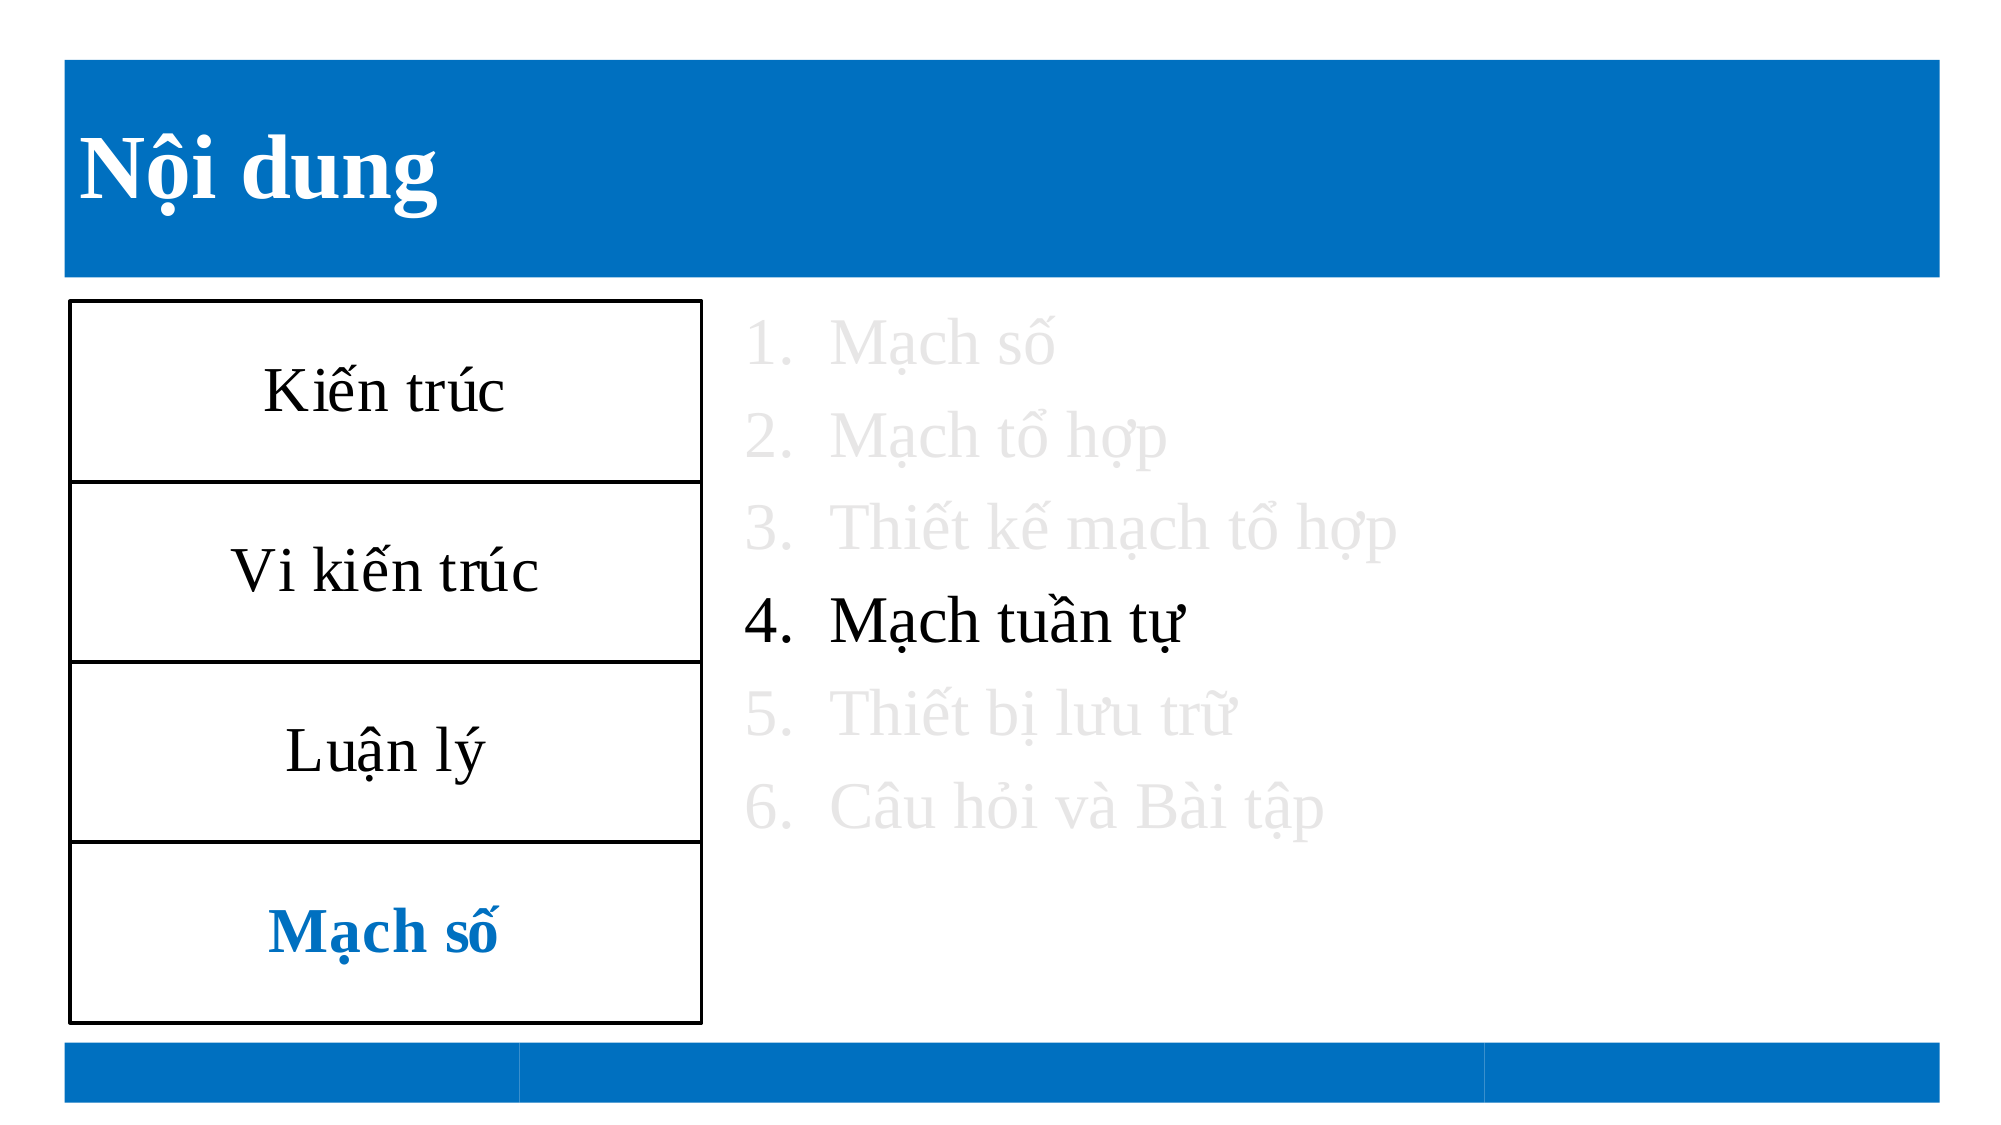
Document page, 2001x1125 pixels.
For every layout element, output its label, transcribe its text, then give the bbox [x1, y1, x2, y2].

list Mạch số Mạch tổ hợp Thiết kế mạch tổ hợp Mạch tuần tự Thiết bị lưu trữ Câu hỏi và Bài tập [729, 299, 1940, 1014]
slide_number [64, 1042, 520, 1103]
title Nội dung [64, 59, 1940, 278]
picture [60, 291, 708, 1029]
